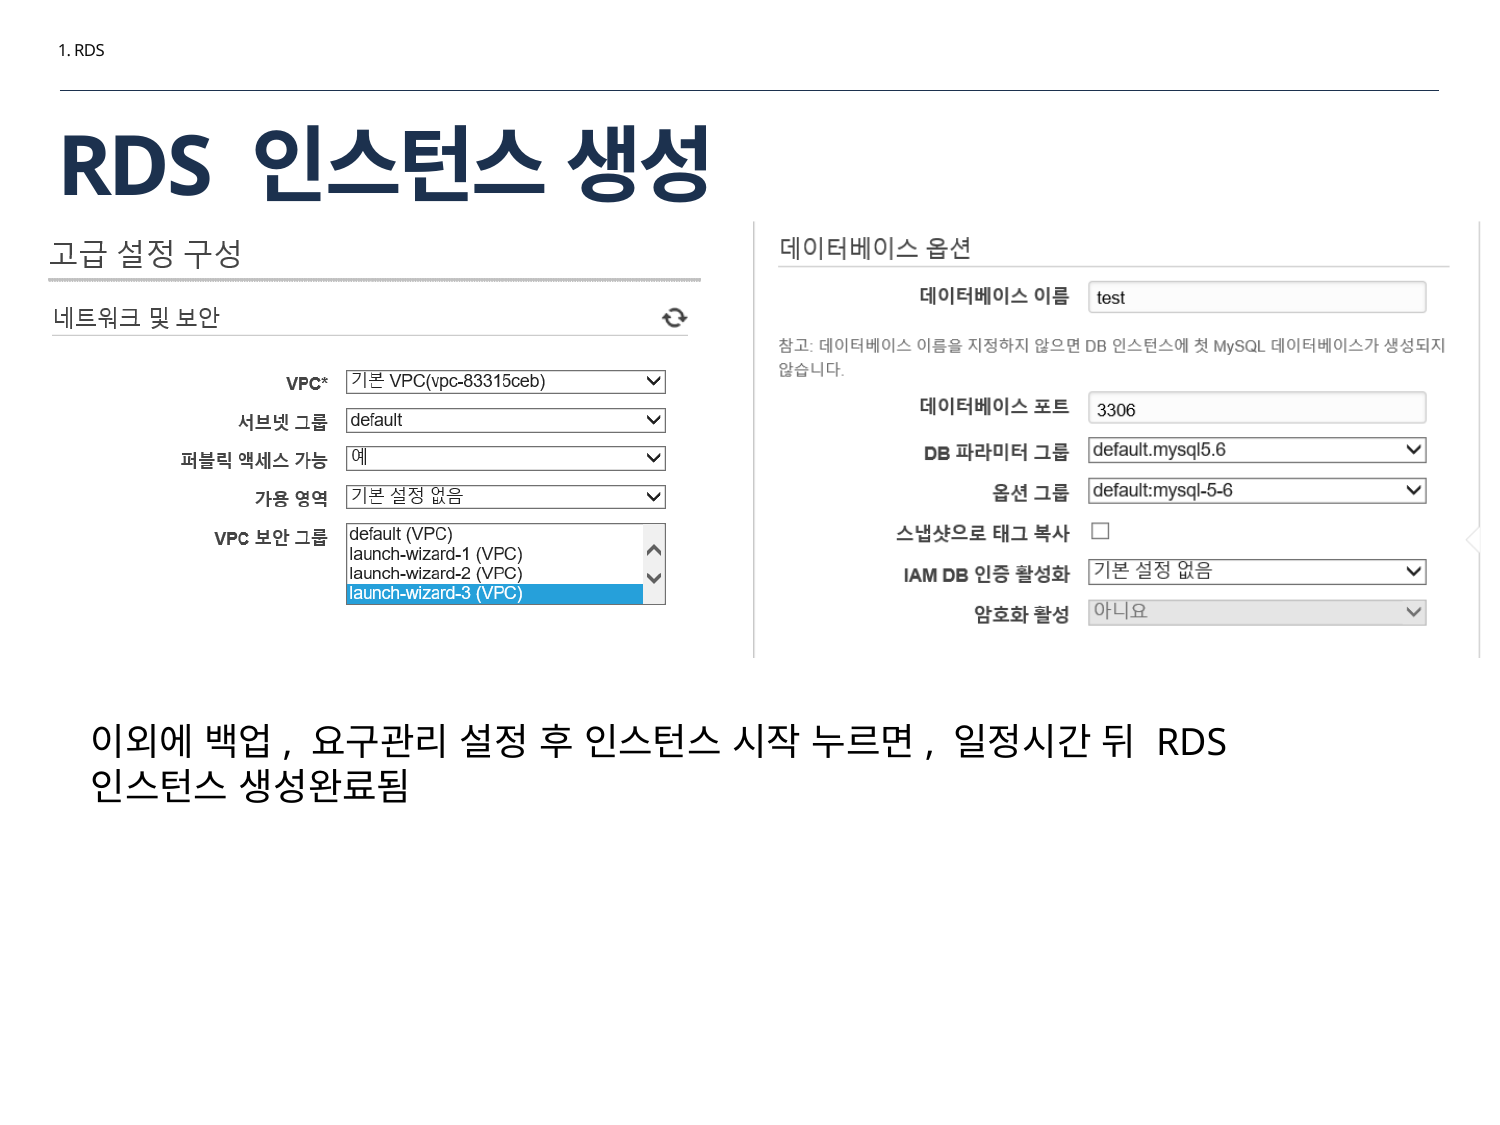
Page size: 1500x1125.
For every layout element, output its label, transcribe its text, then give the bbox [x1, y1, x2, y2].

title RDS 인스턴스 생성 [42, 114, 1190, 211]
text_box 이외에 백업, 요구관리 설정 후 인스턴스 시작 누르면, 일정시간 뒤 RDS 인스턴스 생성완료됨 [75, 710, 1360, 816]
picture [42, 239, 701, 641]
picture [748, 209, 1486, 658]
text_box 1. RDS [43, 31, 303, 67]
